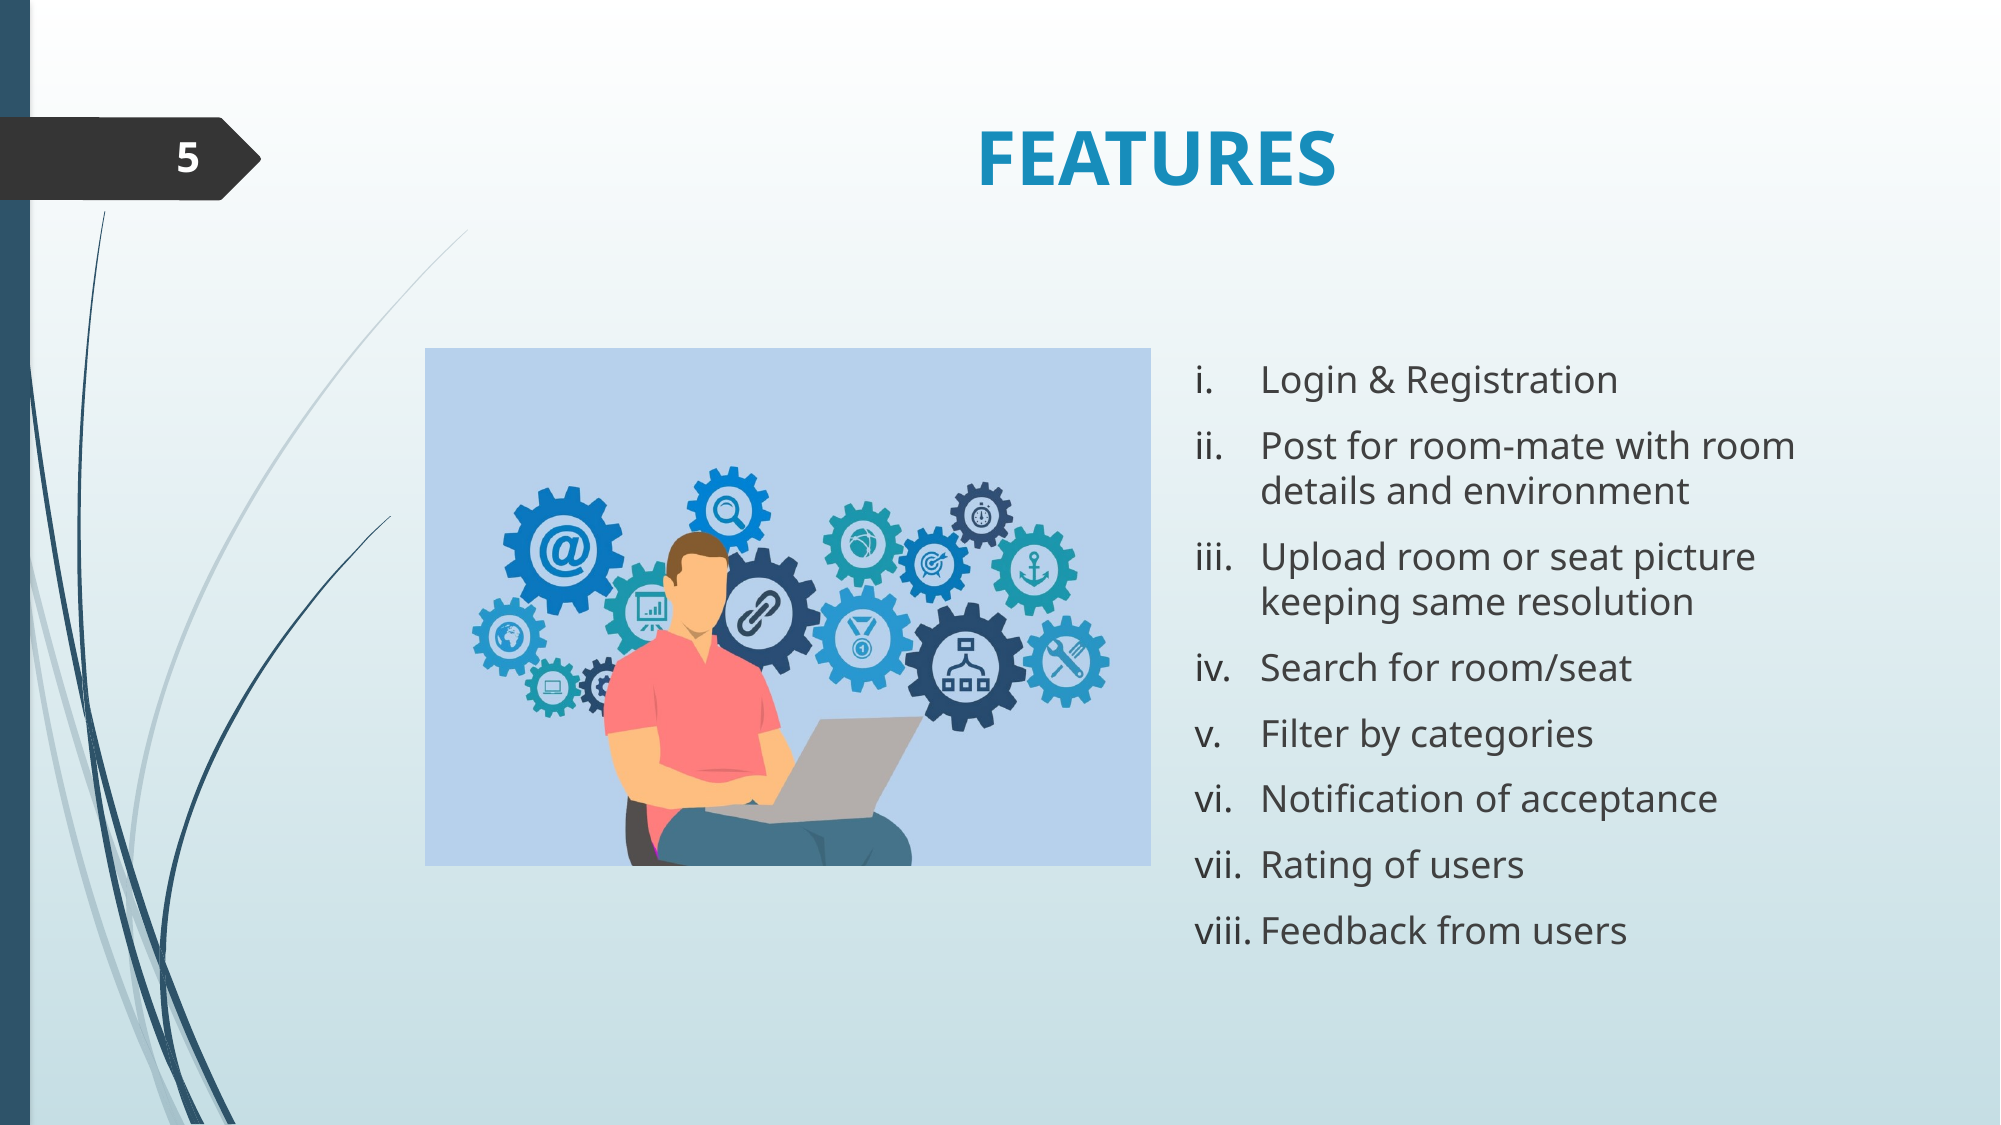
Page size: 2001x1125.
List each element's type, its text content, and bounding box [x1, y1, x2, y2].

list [425, 348, 1152, 866]
slide_number 5 [87, 129, 216, 190]
list Login & Registration Post for room-mate with room details and environment Upload room or seat picture keeping same resolution Search for room/seat Filter by categories Notification of acceptance Rating of users Feedback from users [1179, 348, 1888, 969]
title FEATURES [425, 102, 1888, 313]
